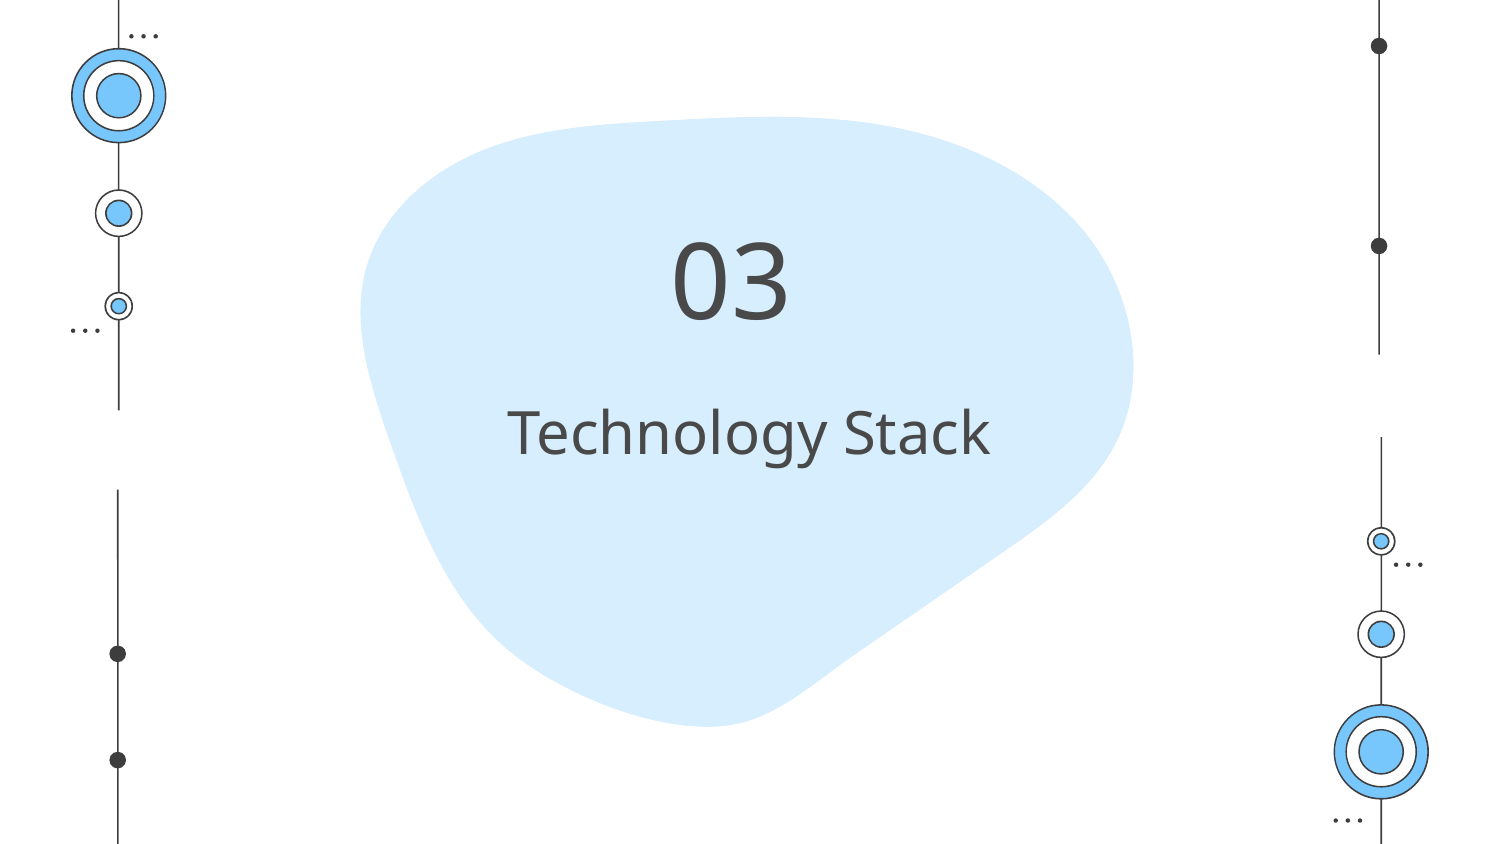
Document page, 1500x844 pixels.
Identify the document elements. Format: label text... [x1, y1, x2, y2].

title Technology Stack [487, 365, 1013, 497]
title 03 [487, 190, 975, 366]
